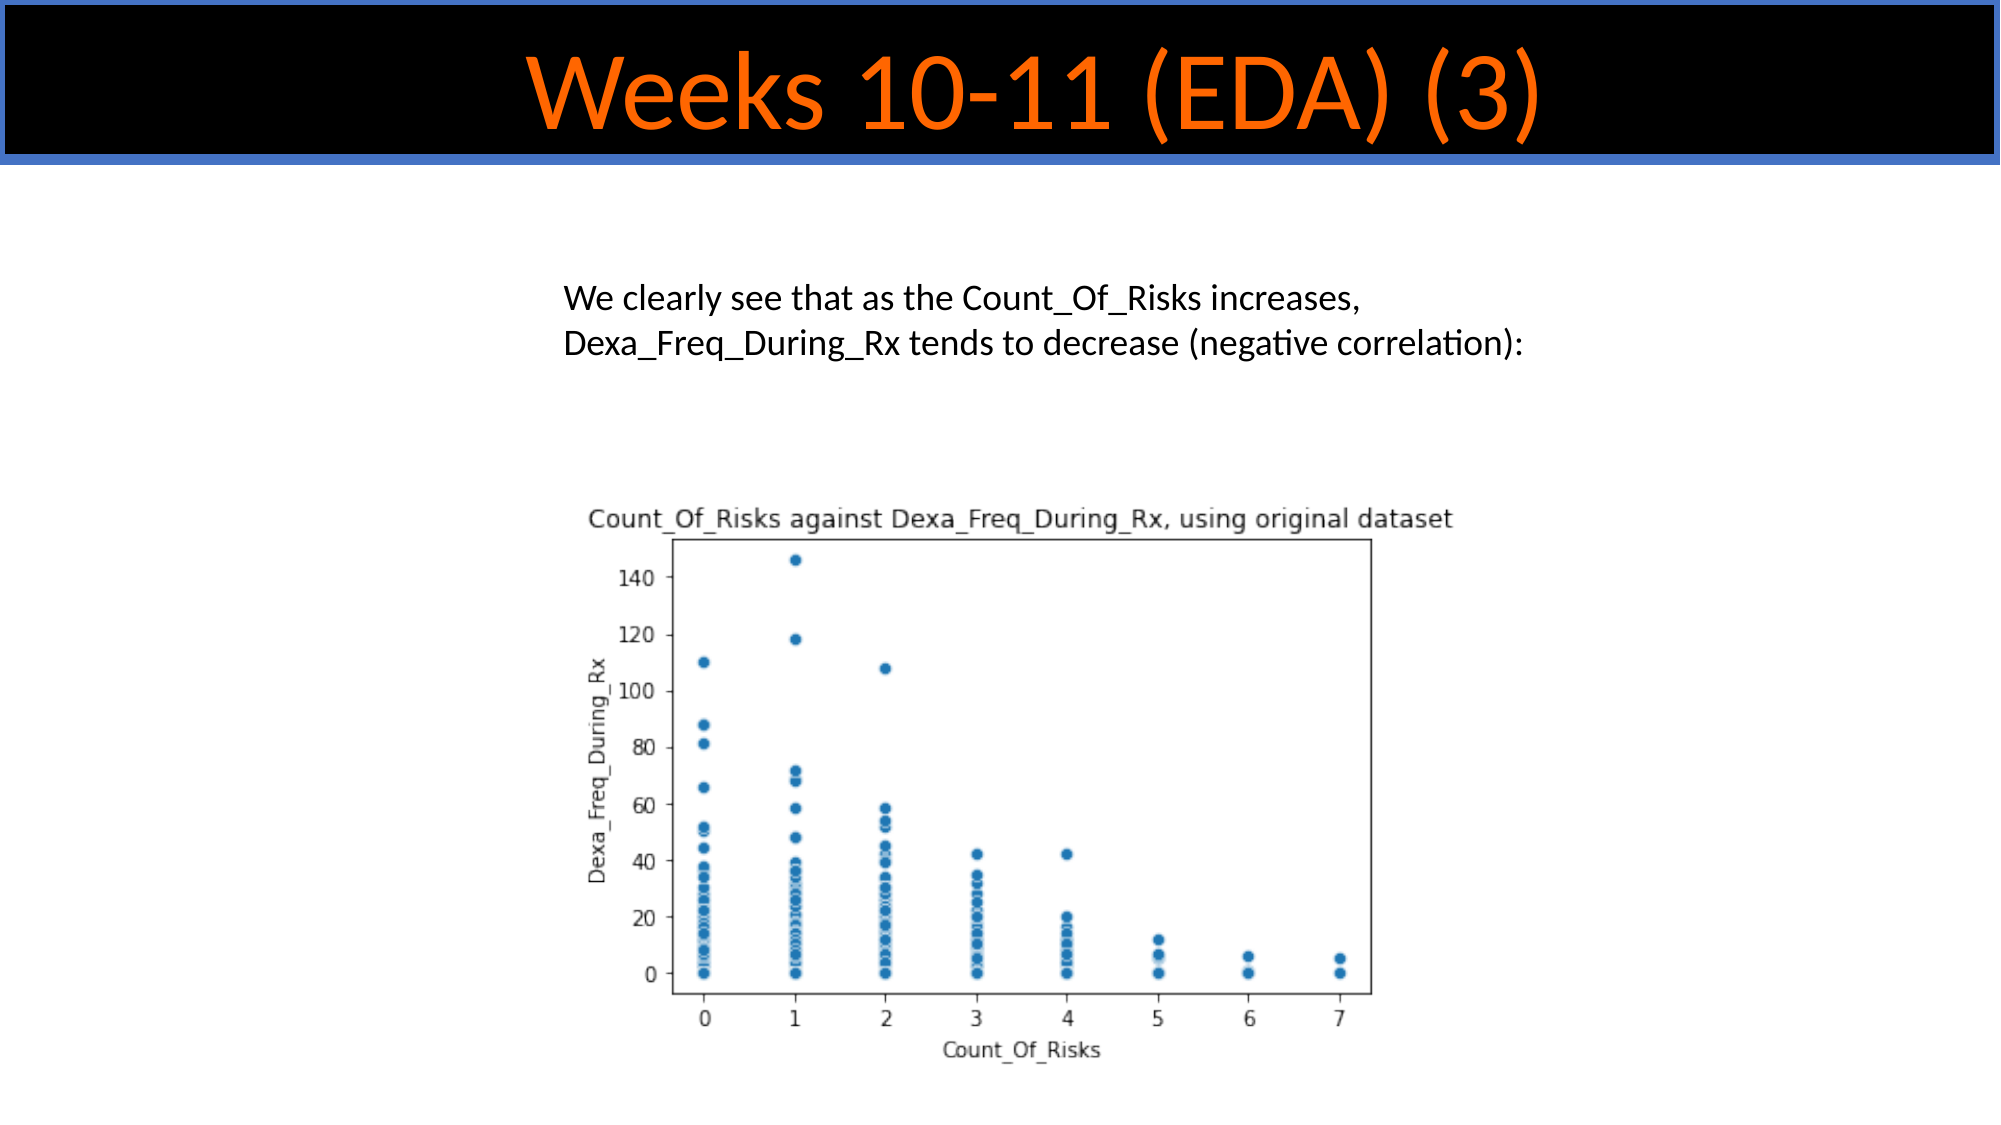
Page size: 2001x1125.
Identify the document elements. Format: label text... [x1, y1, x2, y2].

text_box Weeks 10-11 (EDA) (3) [0, 0, 2000, 160]
picture [572, 493, 1469, 1076]
text_box We clearly see that as the Count_Of_Risks increases, Dexa_Freq_During_Rx tends to decrease (negative correlation): [548, 265, 1681, 461]
